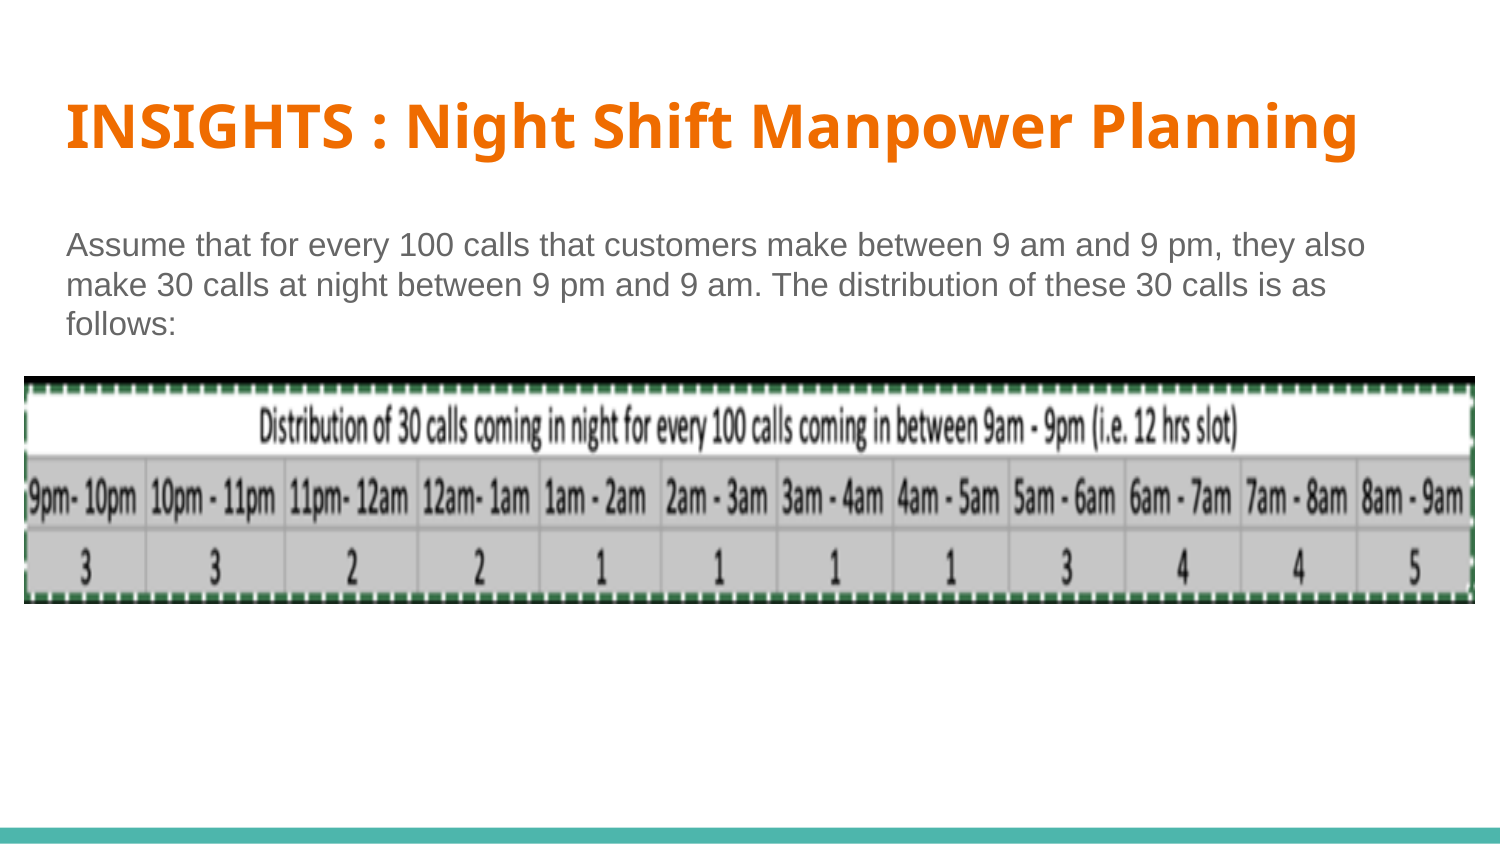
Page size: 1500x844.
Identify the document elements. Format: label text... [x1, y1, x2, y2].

picture [24, 376, 1476, 605]
text_box Assume that for every 100 calls that customers make between 9 am and 9 pm, they also make 30 calls at night between 9 pm and 9 am. The distribution of these 30 calls is as follows: [51, 207, 1449, 375]
title INSIGHTS : Night Shift Manpower Planning [51, 72, 1449, 189]
